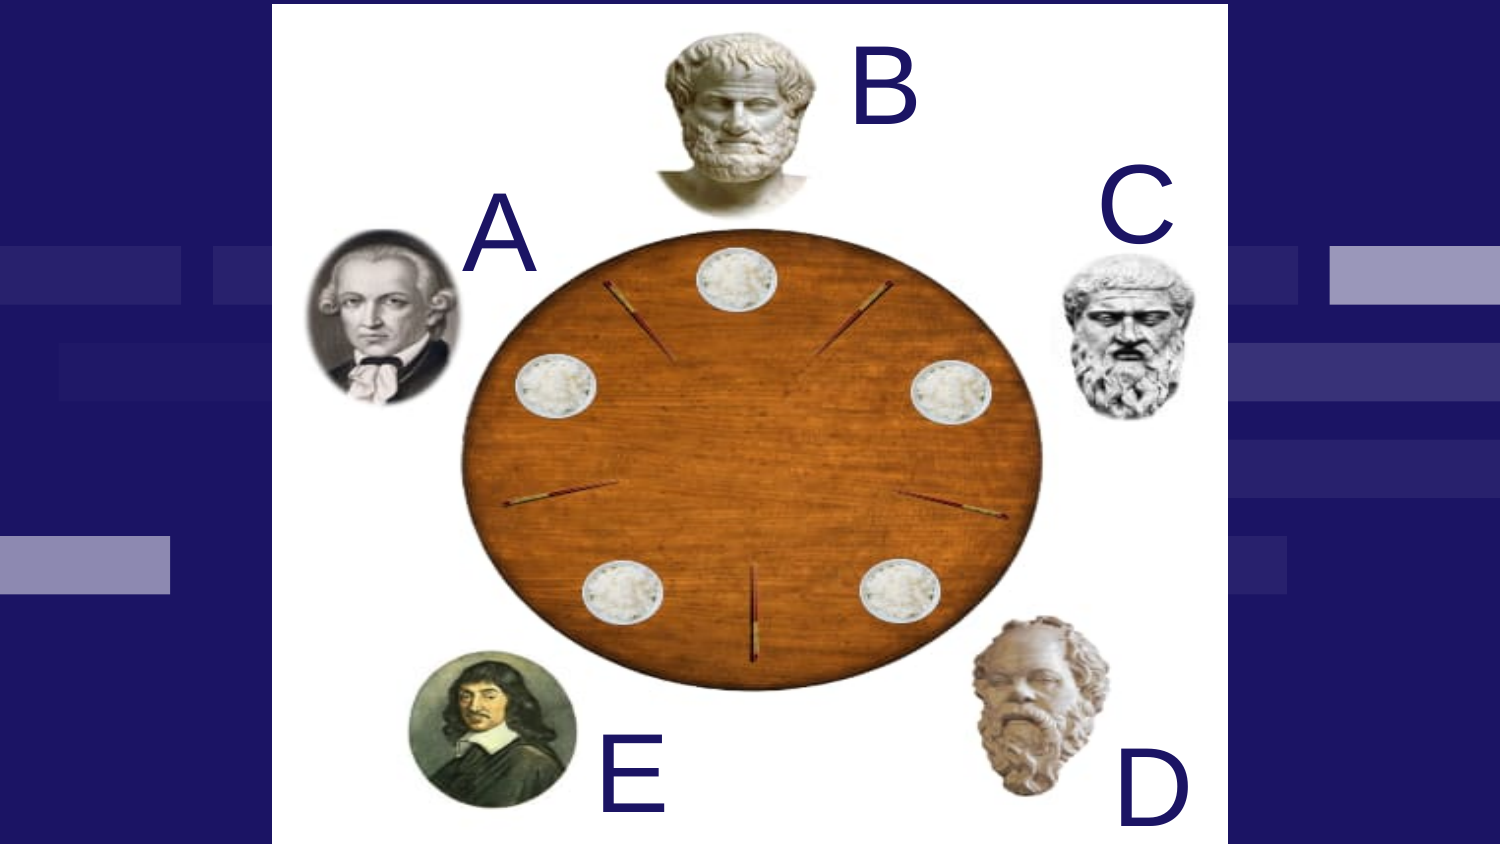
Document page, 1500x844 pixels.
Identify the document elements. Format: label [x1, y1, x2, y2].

picture [272, 4, 1228, 844]
